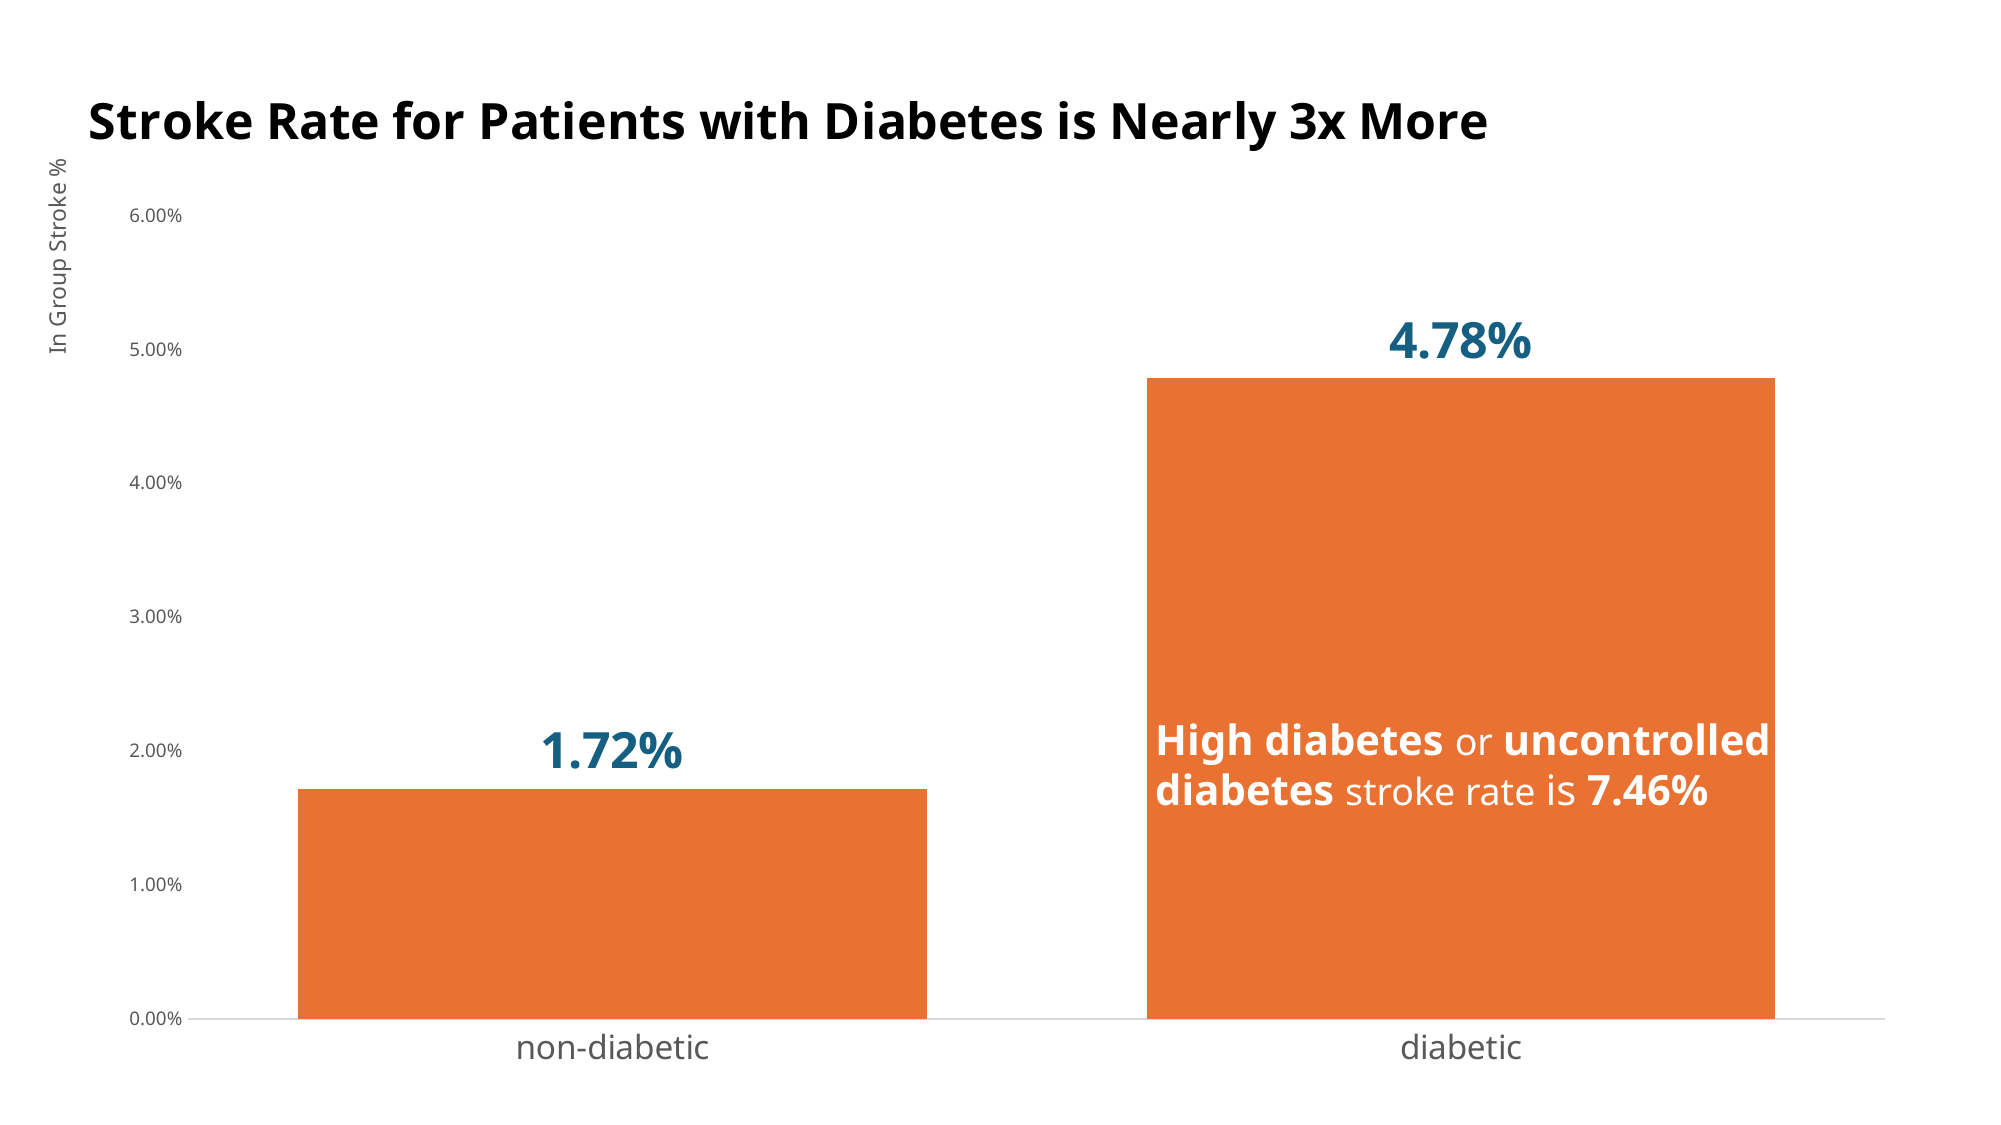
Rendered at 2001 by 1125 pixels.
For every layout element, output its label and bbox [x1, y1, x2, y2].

chart [19, 54, 1924, 1090]
